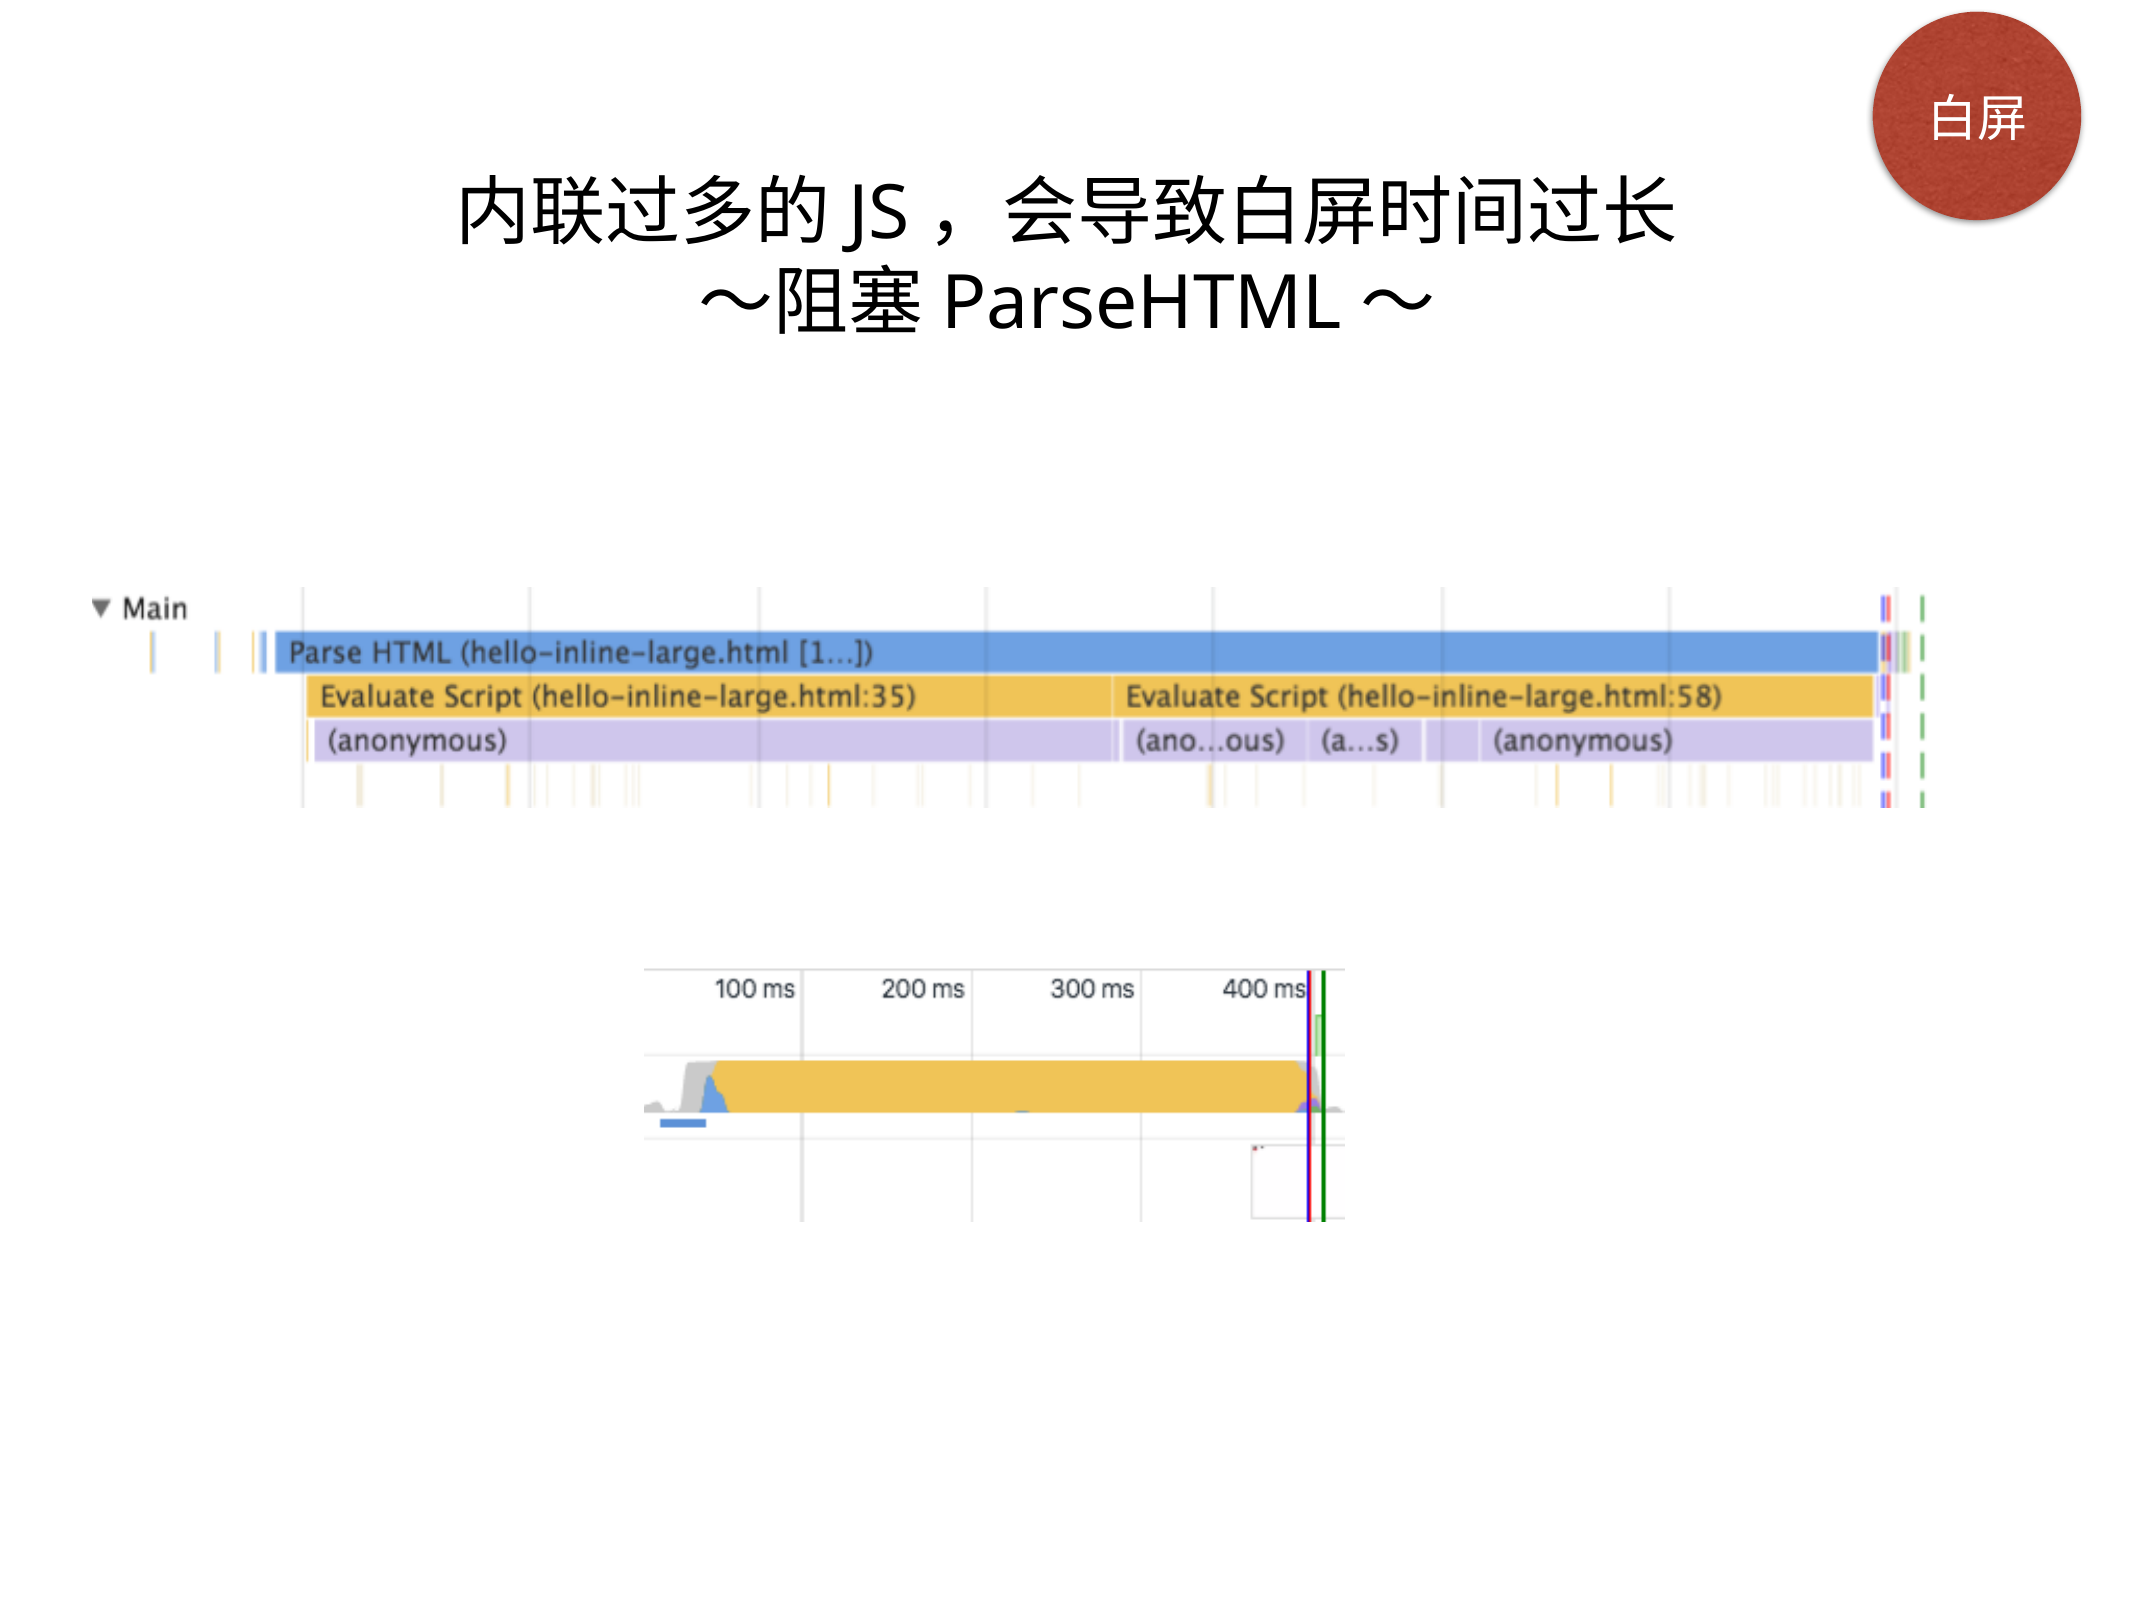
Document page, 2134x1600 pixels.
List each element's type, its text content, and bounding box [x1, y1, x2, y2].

picture [643, 966, 1345, 1222]
text_box 白屏 [1872, 11, 2082, 221]
text_box 内联过多的JS，会导致白屏时间过长 ～阻塞ParseHTML～ [446, 155, 1687, 352]
picture [92, 587, 1952, 809]
